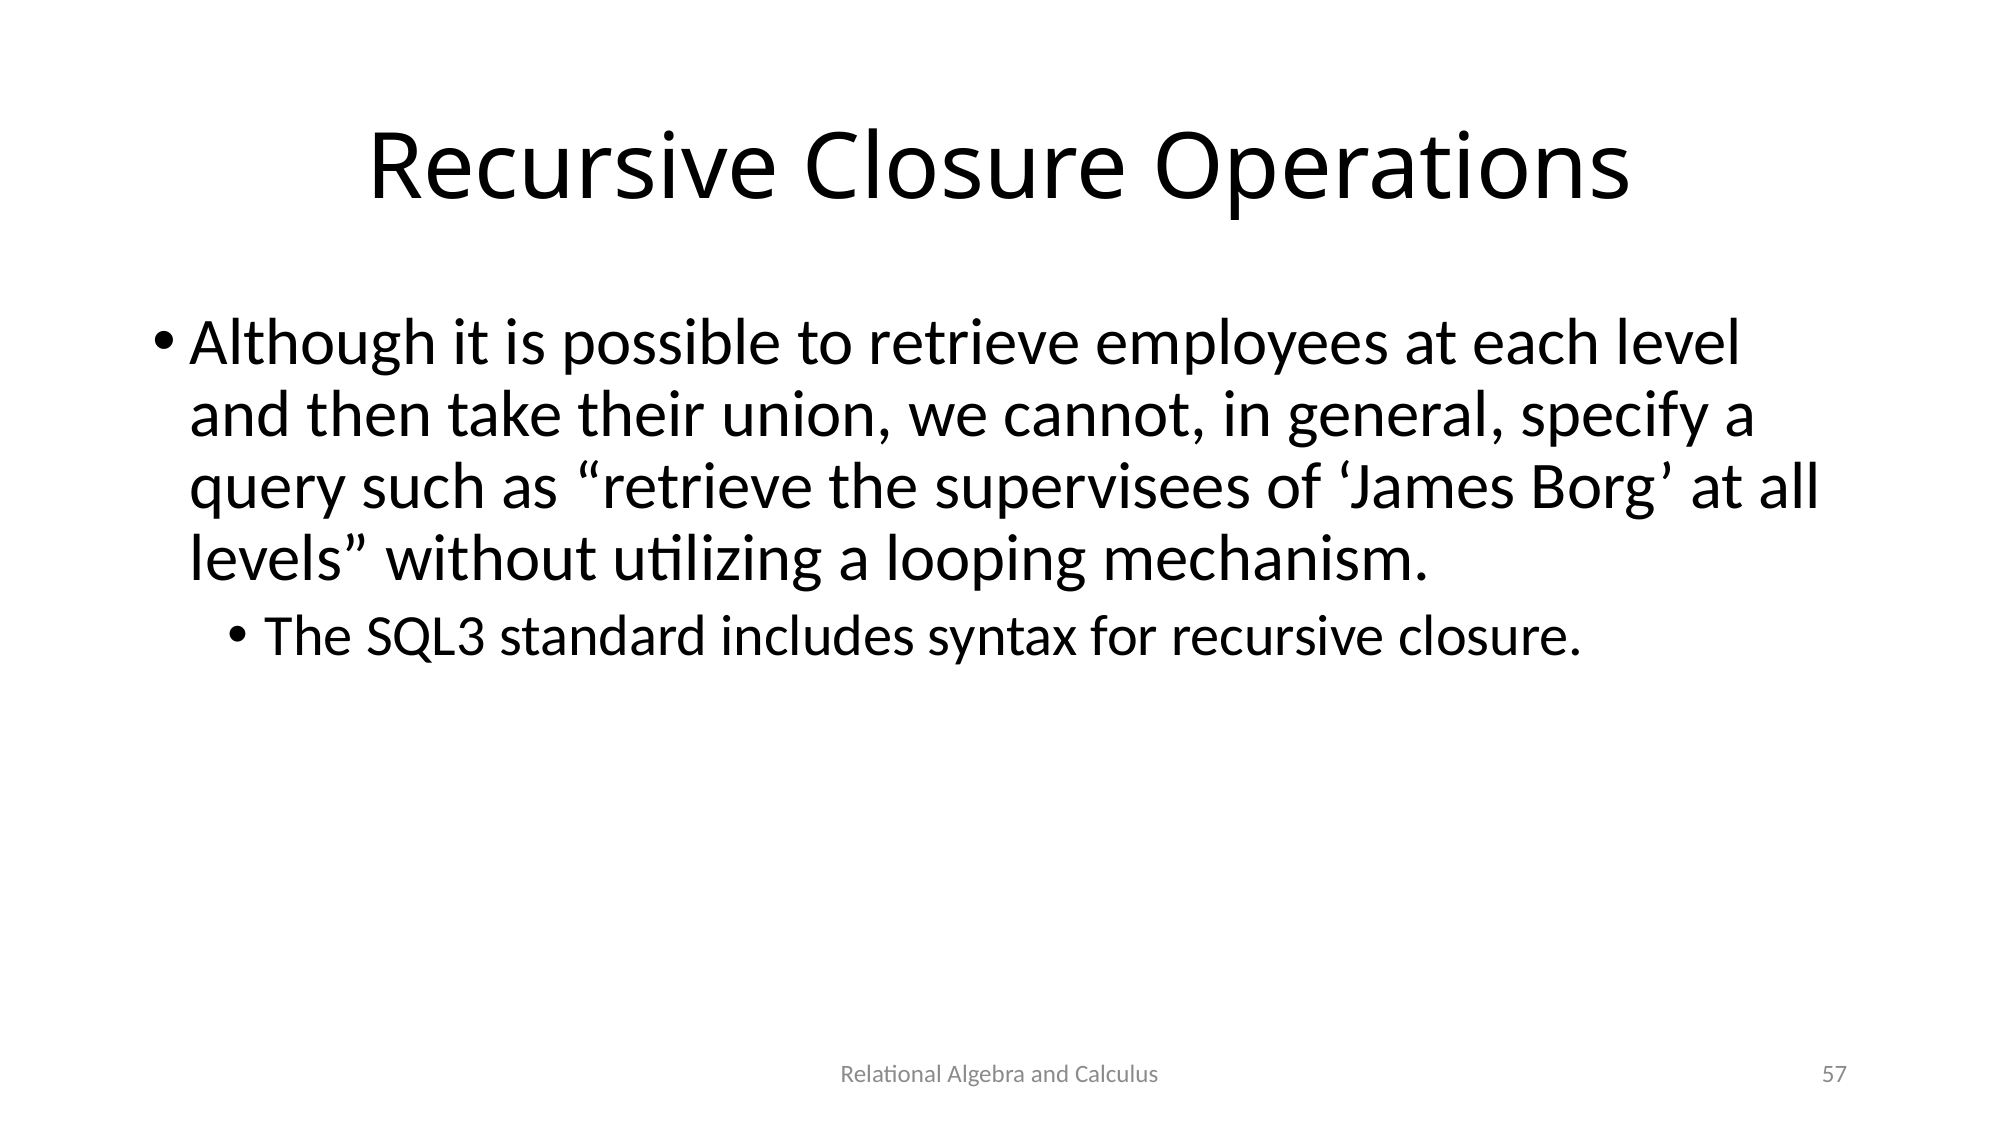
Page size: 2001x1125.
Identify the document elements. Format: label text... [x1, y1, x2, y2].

list Although it is possible to retrieve employees at each level and then take their union, we cannot, in general, specify a query such as “retrieve the supervisees of ‘James Borg’ at all levels” without utilizing a looping mechanism. The SQL3 standard includes syntax for recursive closure. [137, 299, 1863, 1014]
title Recursive Closure Operations [137, 59, 1863, 278]
footer Relational Algebra and Calculus [662, 1042, 1338, 1103]
slide_number 57 [1412, 1042, 1863, 1103]
